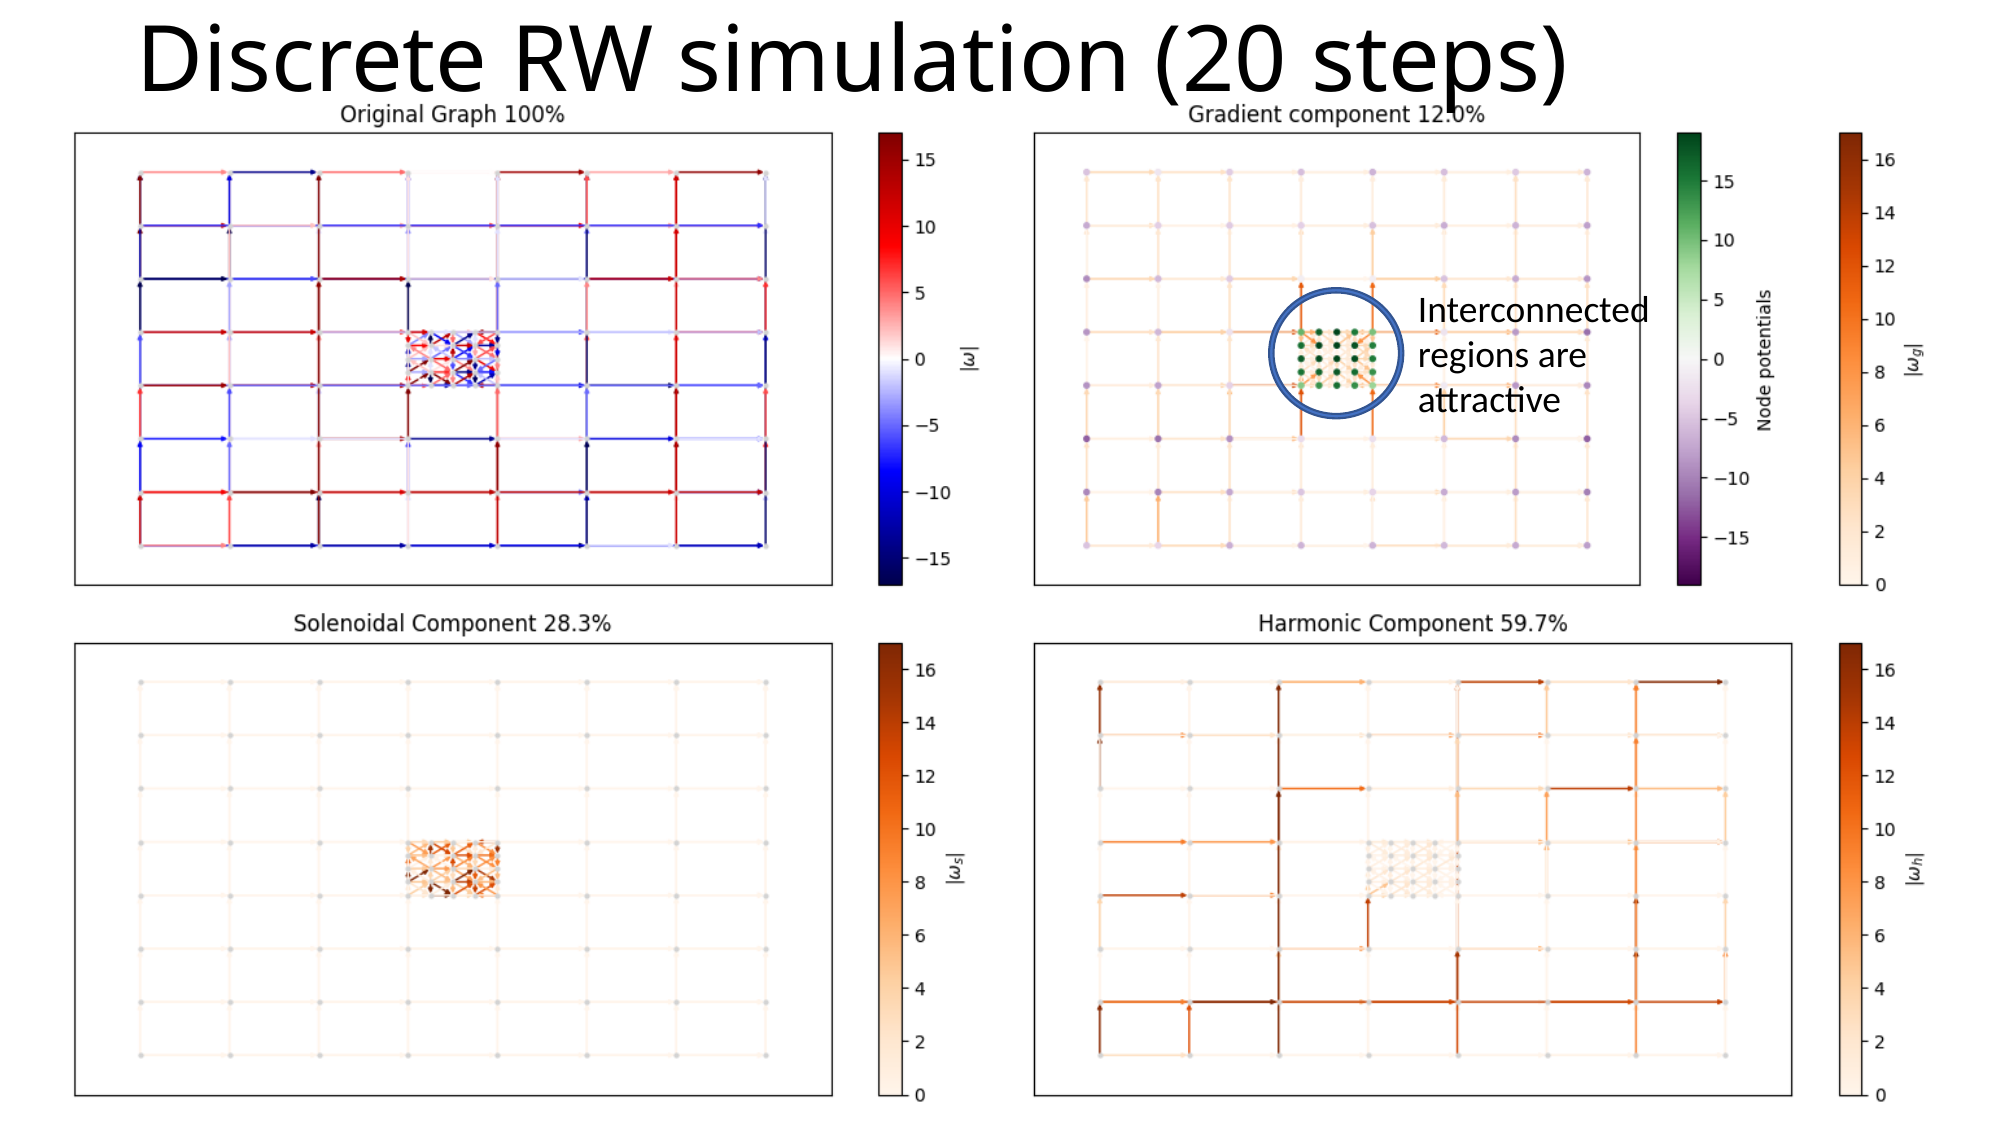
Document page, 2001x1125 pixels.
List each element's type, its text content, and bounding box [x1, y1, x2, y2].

title Discrete RW simulation (20 steps) [121, 0, 1847, 86]
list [55, 86, 2000, 1125]
